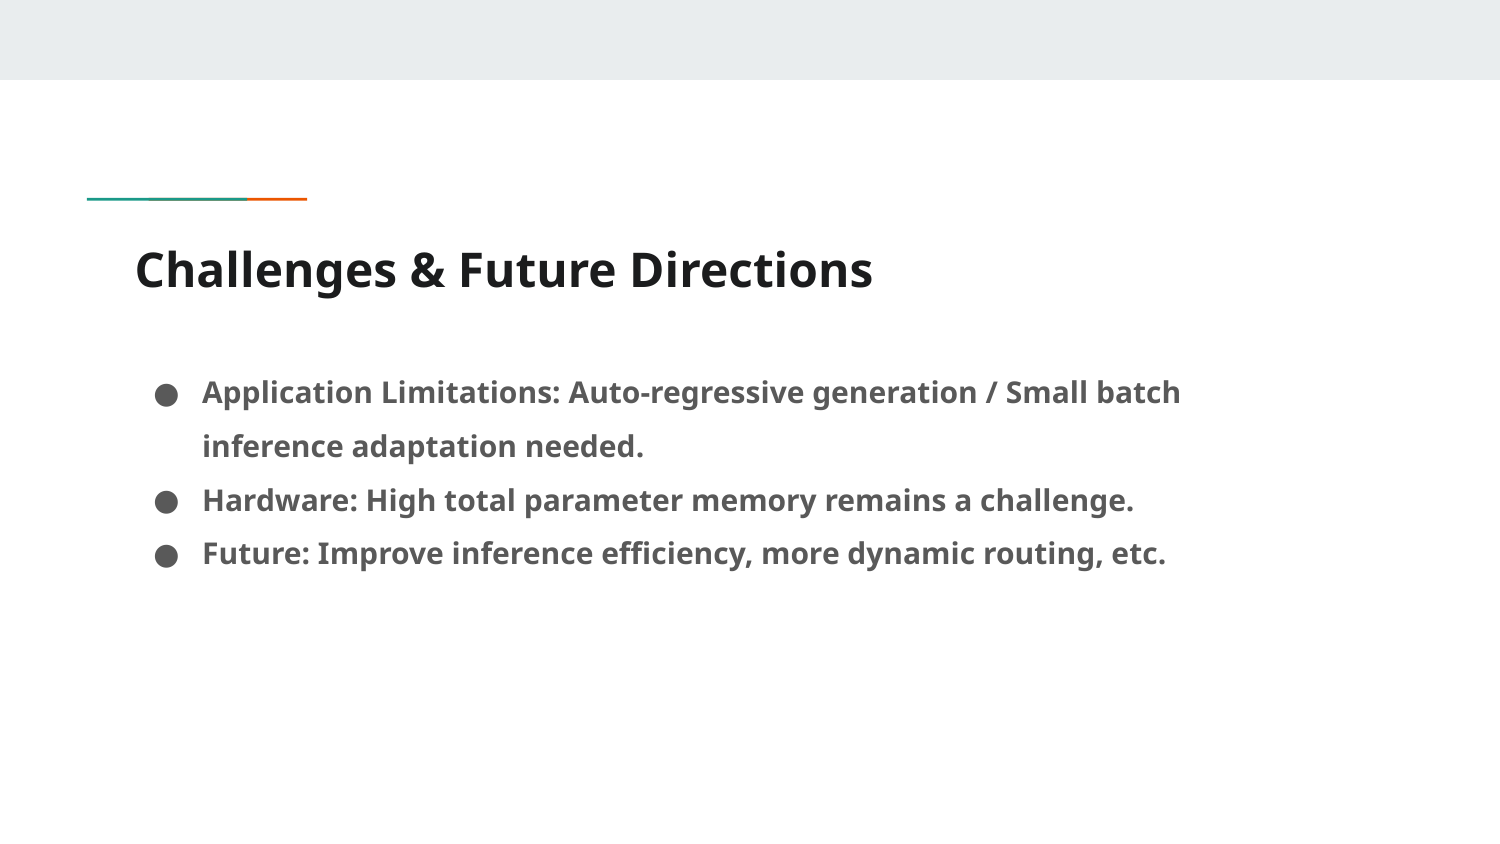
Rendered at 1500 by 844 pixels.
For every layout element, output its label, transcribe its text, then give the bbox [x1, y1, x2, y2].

title Challenges & Future Directions [119, 216, 1381, 305]
list Application Limitations: Auto-regressive generation / Small batch inference adaptation needed. Hardware: High total parameter memory remains a challenge. Future: Improve inference efficiency, more dynamic routing, etc. [119, 341, 1258, 662]
